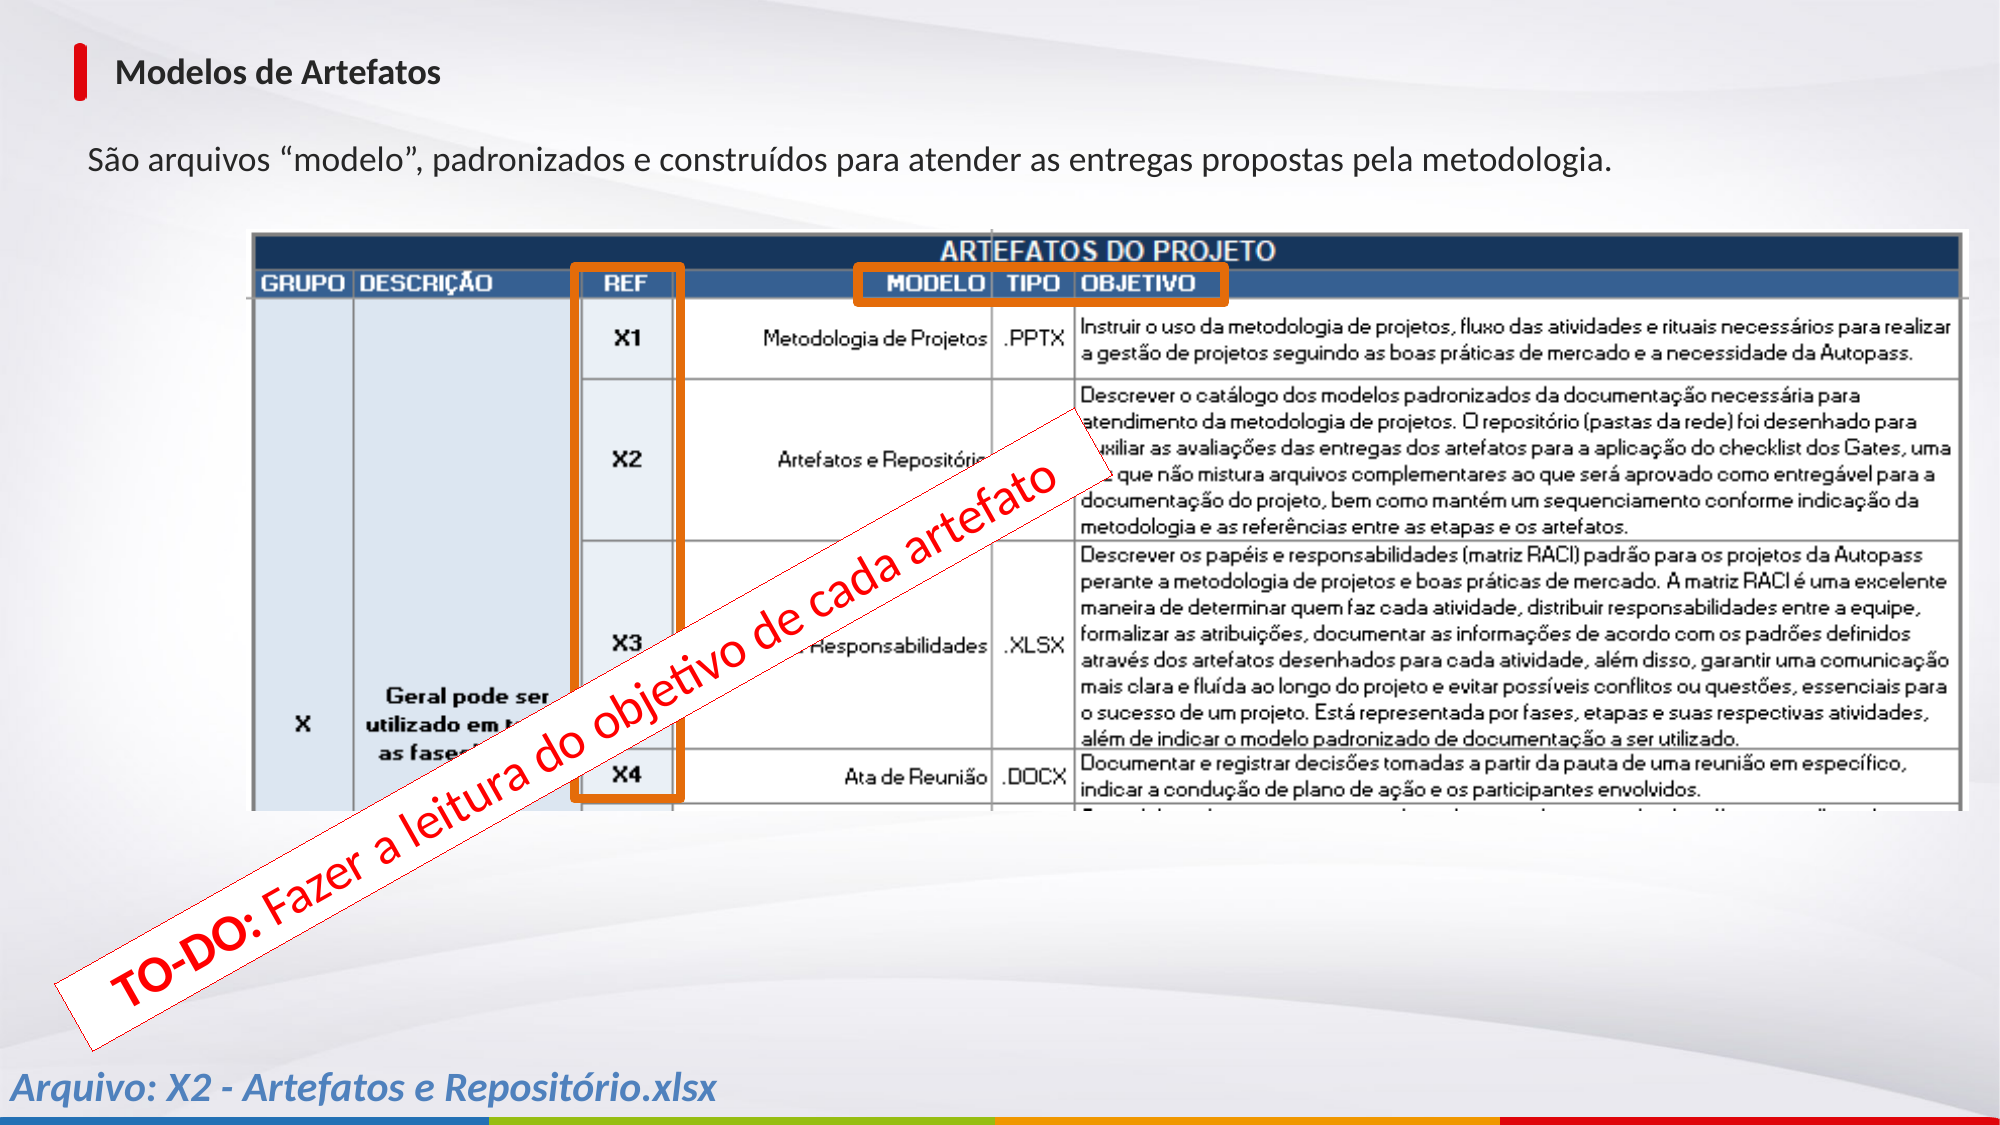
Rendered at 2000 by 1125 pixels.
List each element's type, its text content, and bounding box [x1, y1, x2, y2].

text_box Arquivo: X2 - Artefatos e Repositório.xlsx [0, 1052, 827, 1117]
title Modelos de Artefatos [99, 40, 1900, 100]
text_box TO-DO: Fazer a leitura do objetivo de cada artefato [54, 822, 499, 1052]
subtitle São arquivos “modelo”, padronizados e construídos para atender as entregas propostas pela metodologia. [72, 128, 1969, 212]
picture [0, 0, 2000, 1125]
